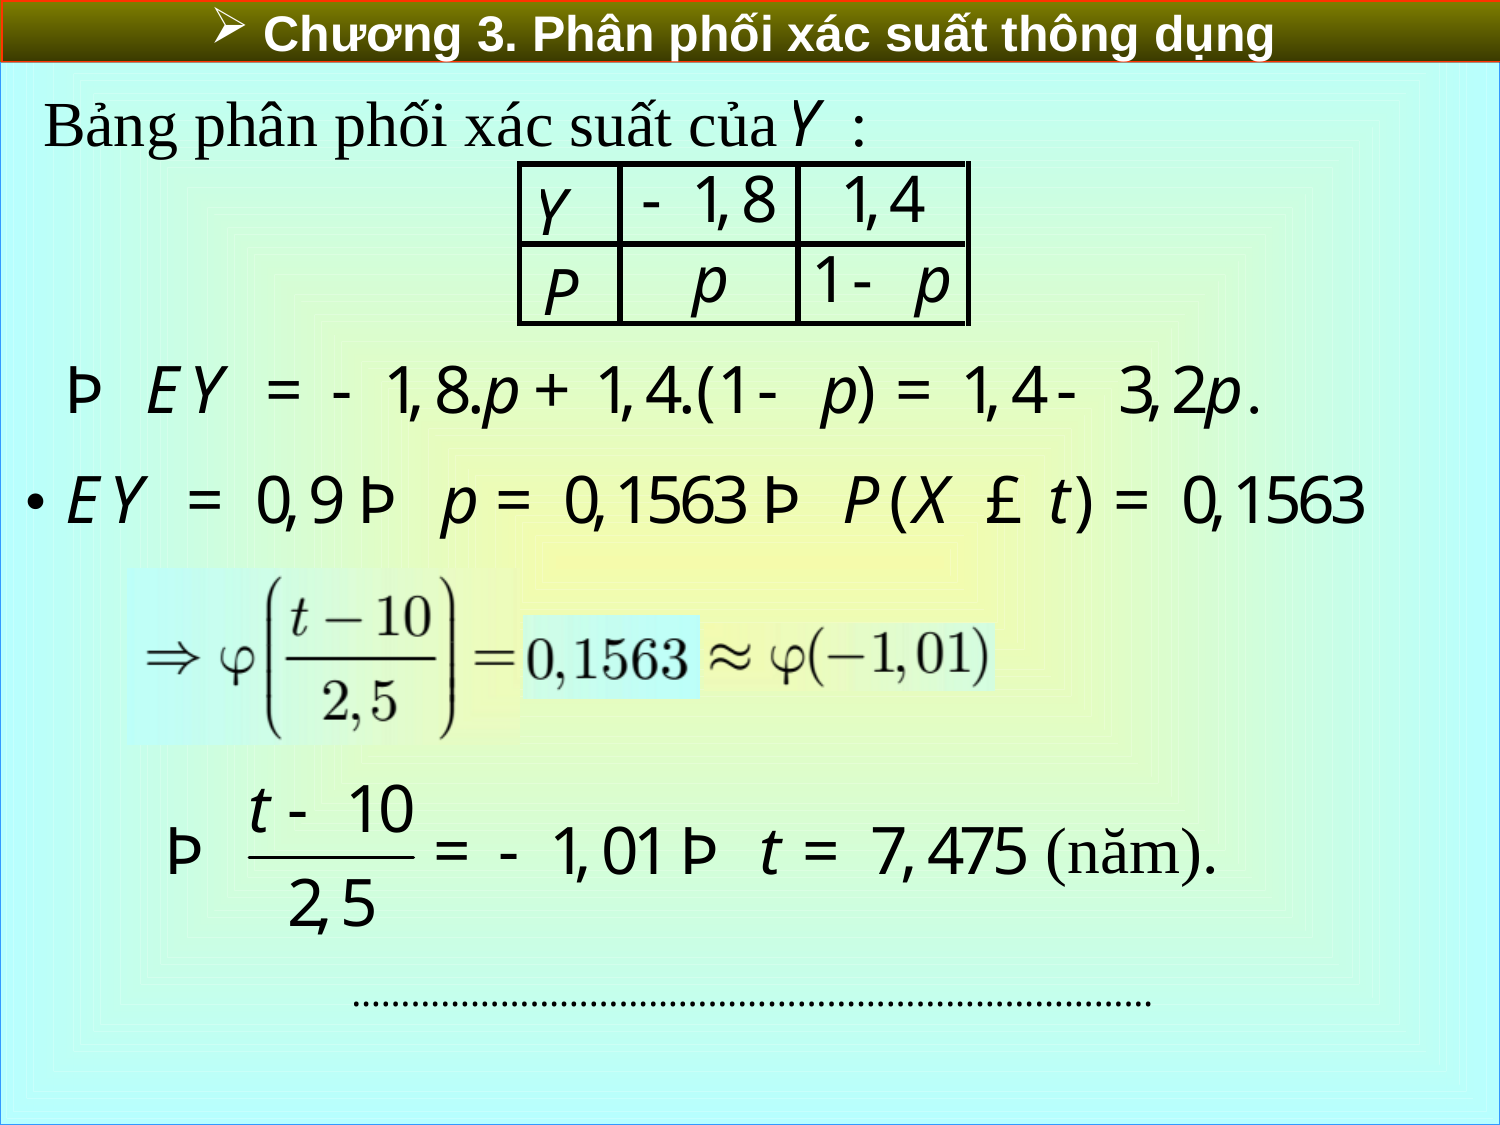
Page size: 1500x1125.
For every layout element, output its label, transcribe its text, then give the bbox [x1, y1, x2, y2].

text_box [0, 0, 1500, 63]
text_box ……………………………………………………………………… [336, 961, 1170, 1022]
picture [0, 764, 1499, 945]
picture [0, 87, 1494, 436]
picture [24, 462, 1500, 546]
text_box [127, 568, 995, 745]
